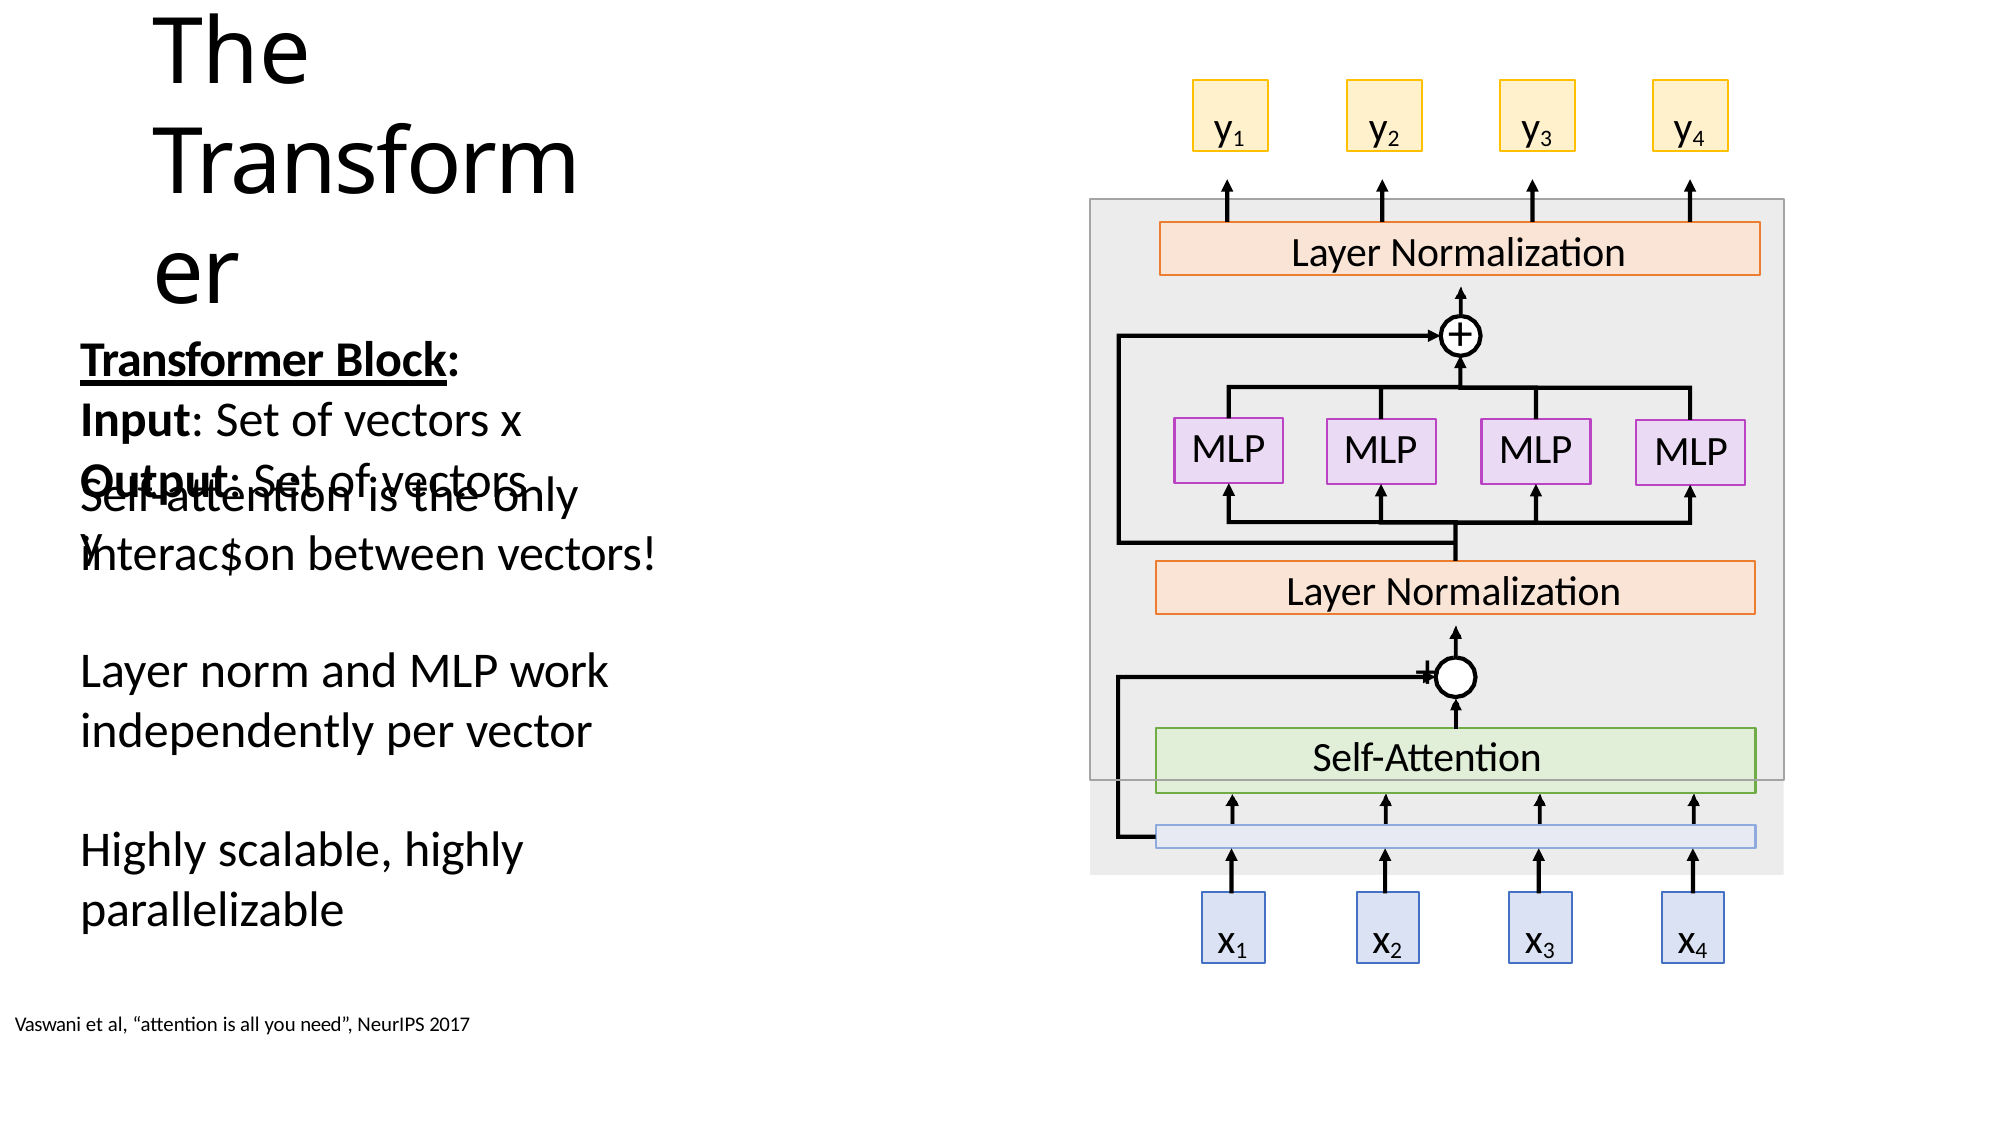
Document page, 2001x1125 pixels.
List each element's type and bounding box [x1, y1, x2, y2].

text_box [1499, 80, 1575, 152]
title [77, 0, 593, 460]
text_box [1652, 80, 1728, 152]
text_box [77, 814, 526, 937]
text_box [12, 1014, 477, 1037]
text_box [1089, 179, 1784, 963]
text_box [1192, 80, 1268, 152]
text_box [1347, 80, 1423, 152]
text_box [77, 460, 662, 581]
picture [1453, 286, 1467, 316]
text_box [77, 635, 610, 757]
